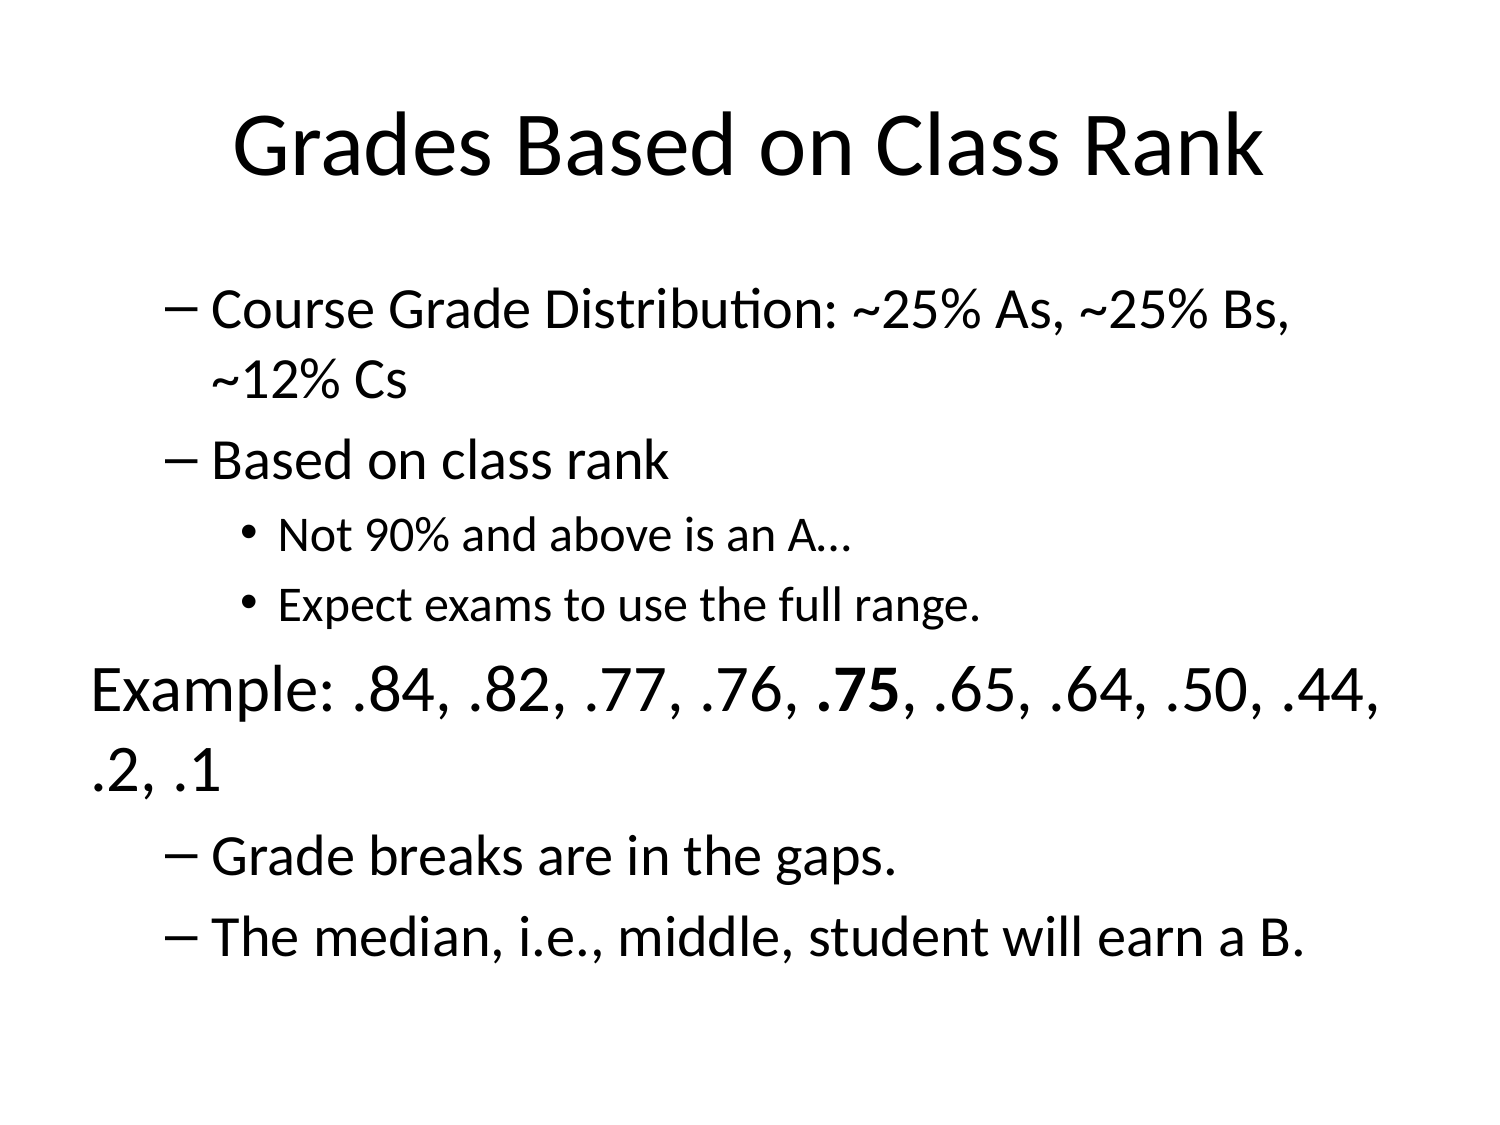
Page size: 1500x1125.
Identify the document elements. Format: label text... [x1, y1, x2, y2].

list Course Grade Distribution: ~25% As, ~25% Bs, ~12% Cs Based on class rank Not 90% and above is an A… Expect exams to use the full range. Example: .84, .82, .77, .76, .75, .65, .64, .50, .44, .2, .1 Grade breaks are in the gaps. The median, i.e., middle, student will earn a B. [75, 262, 1425, 1005]
title Grades Based on Class Rank [75, 45, 1425, 233]
